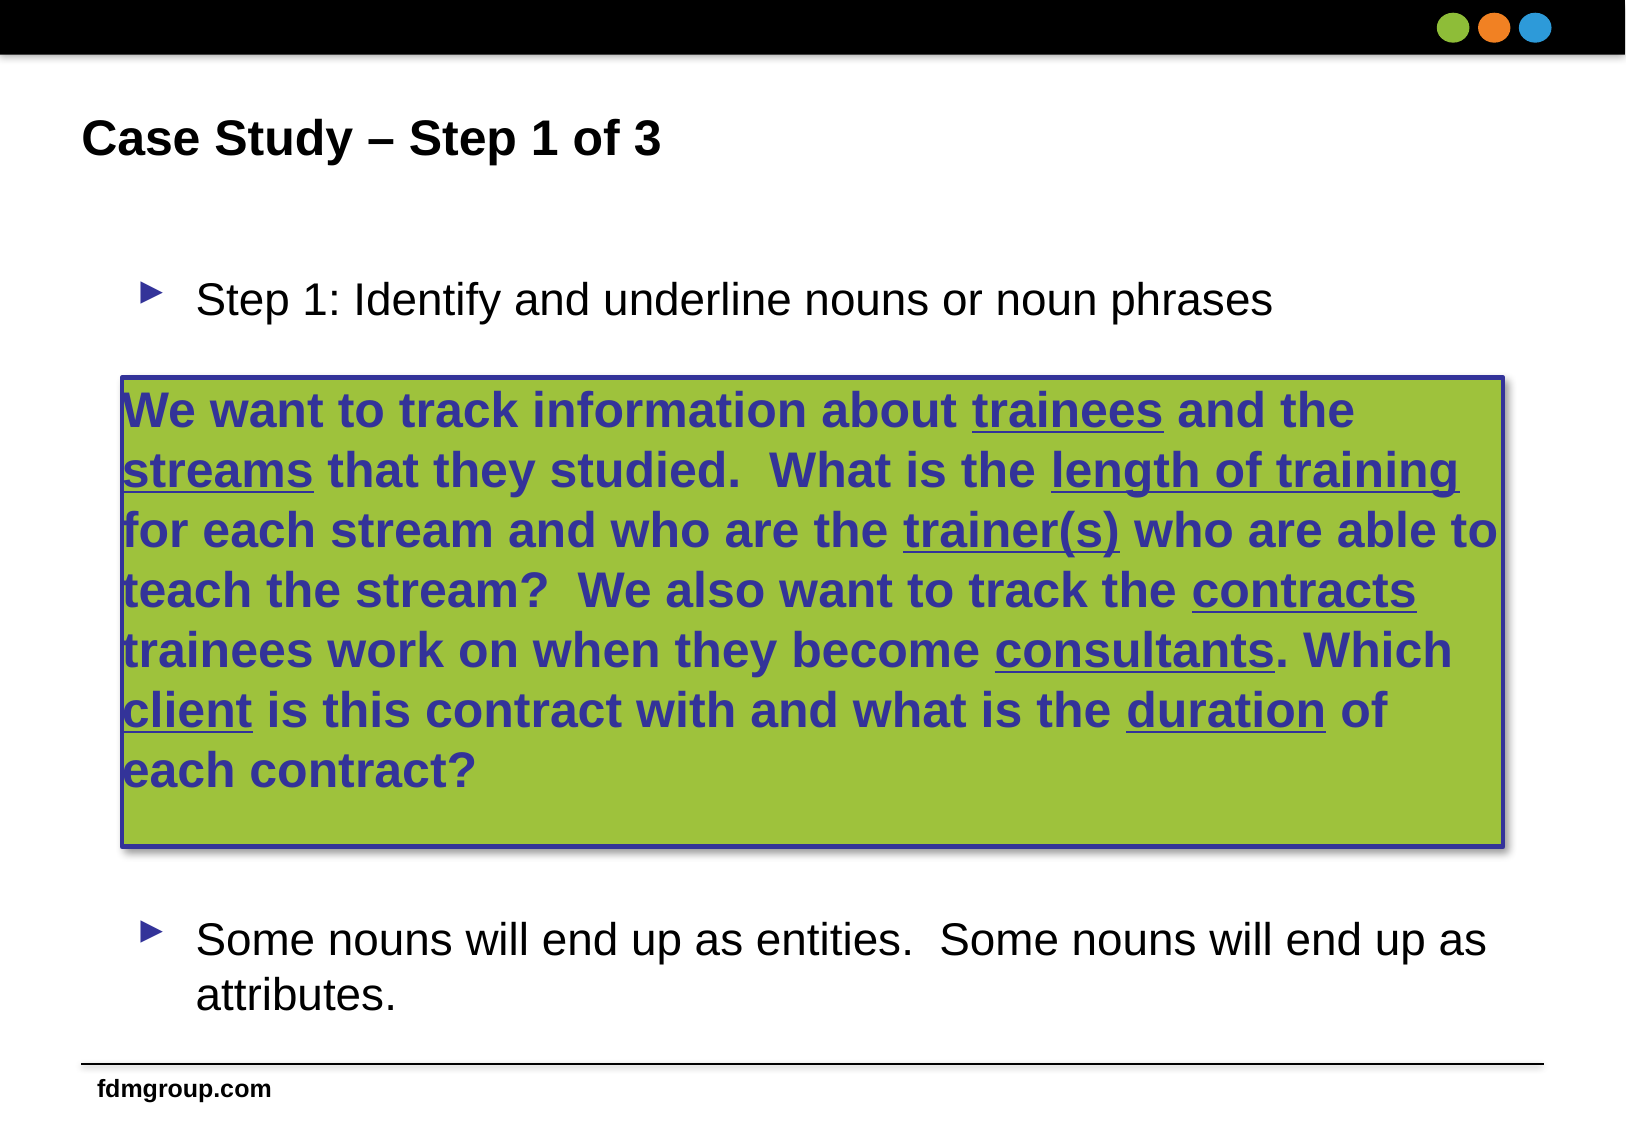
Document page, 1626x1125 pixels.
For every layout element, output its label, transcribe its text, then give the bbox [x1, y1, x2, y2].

text_box Step 1: Identify and underline nouns or noun phrases Some nouns will end up as entities. Some nouns will end up as attributes. [121, 262, 1504, 375]
text_box Step 1: Identify and underline nouns or noun phrases Some nouns will end up as entities. Some nouns will end up as attributes. [121, 856, 1504, 1061]
title Case Study – Step 1 of 3 [81, 105, 1544, 174]
list We want to track information about trainees and the streams that they studied. What is the length of training for each stream and who are the trainer(s) who are able to teach the stream? We also want to track the contracts trainees work on when they become consultants. Which client is this contract with and what is the duration of each contract? [120, 375, 1505, 849]
